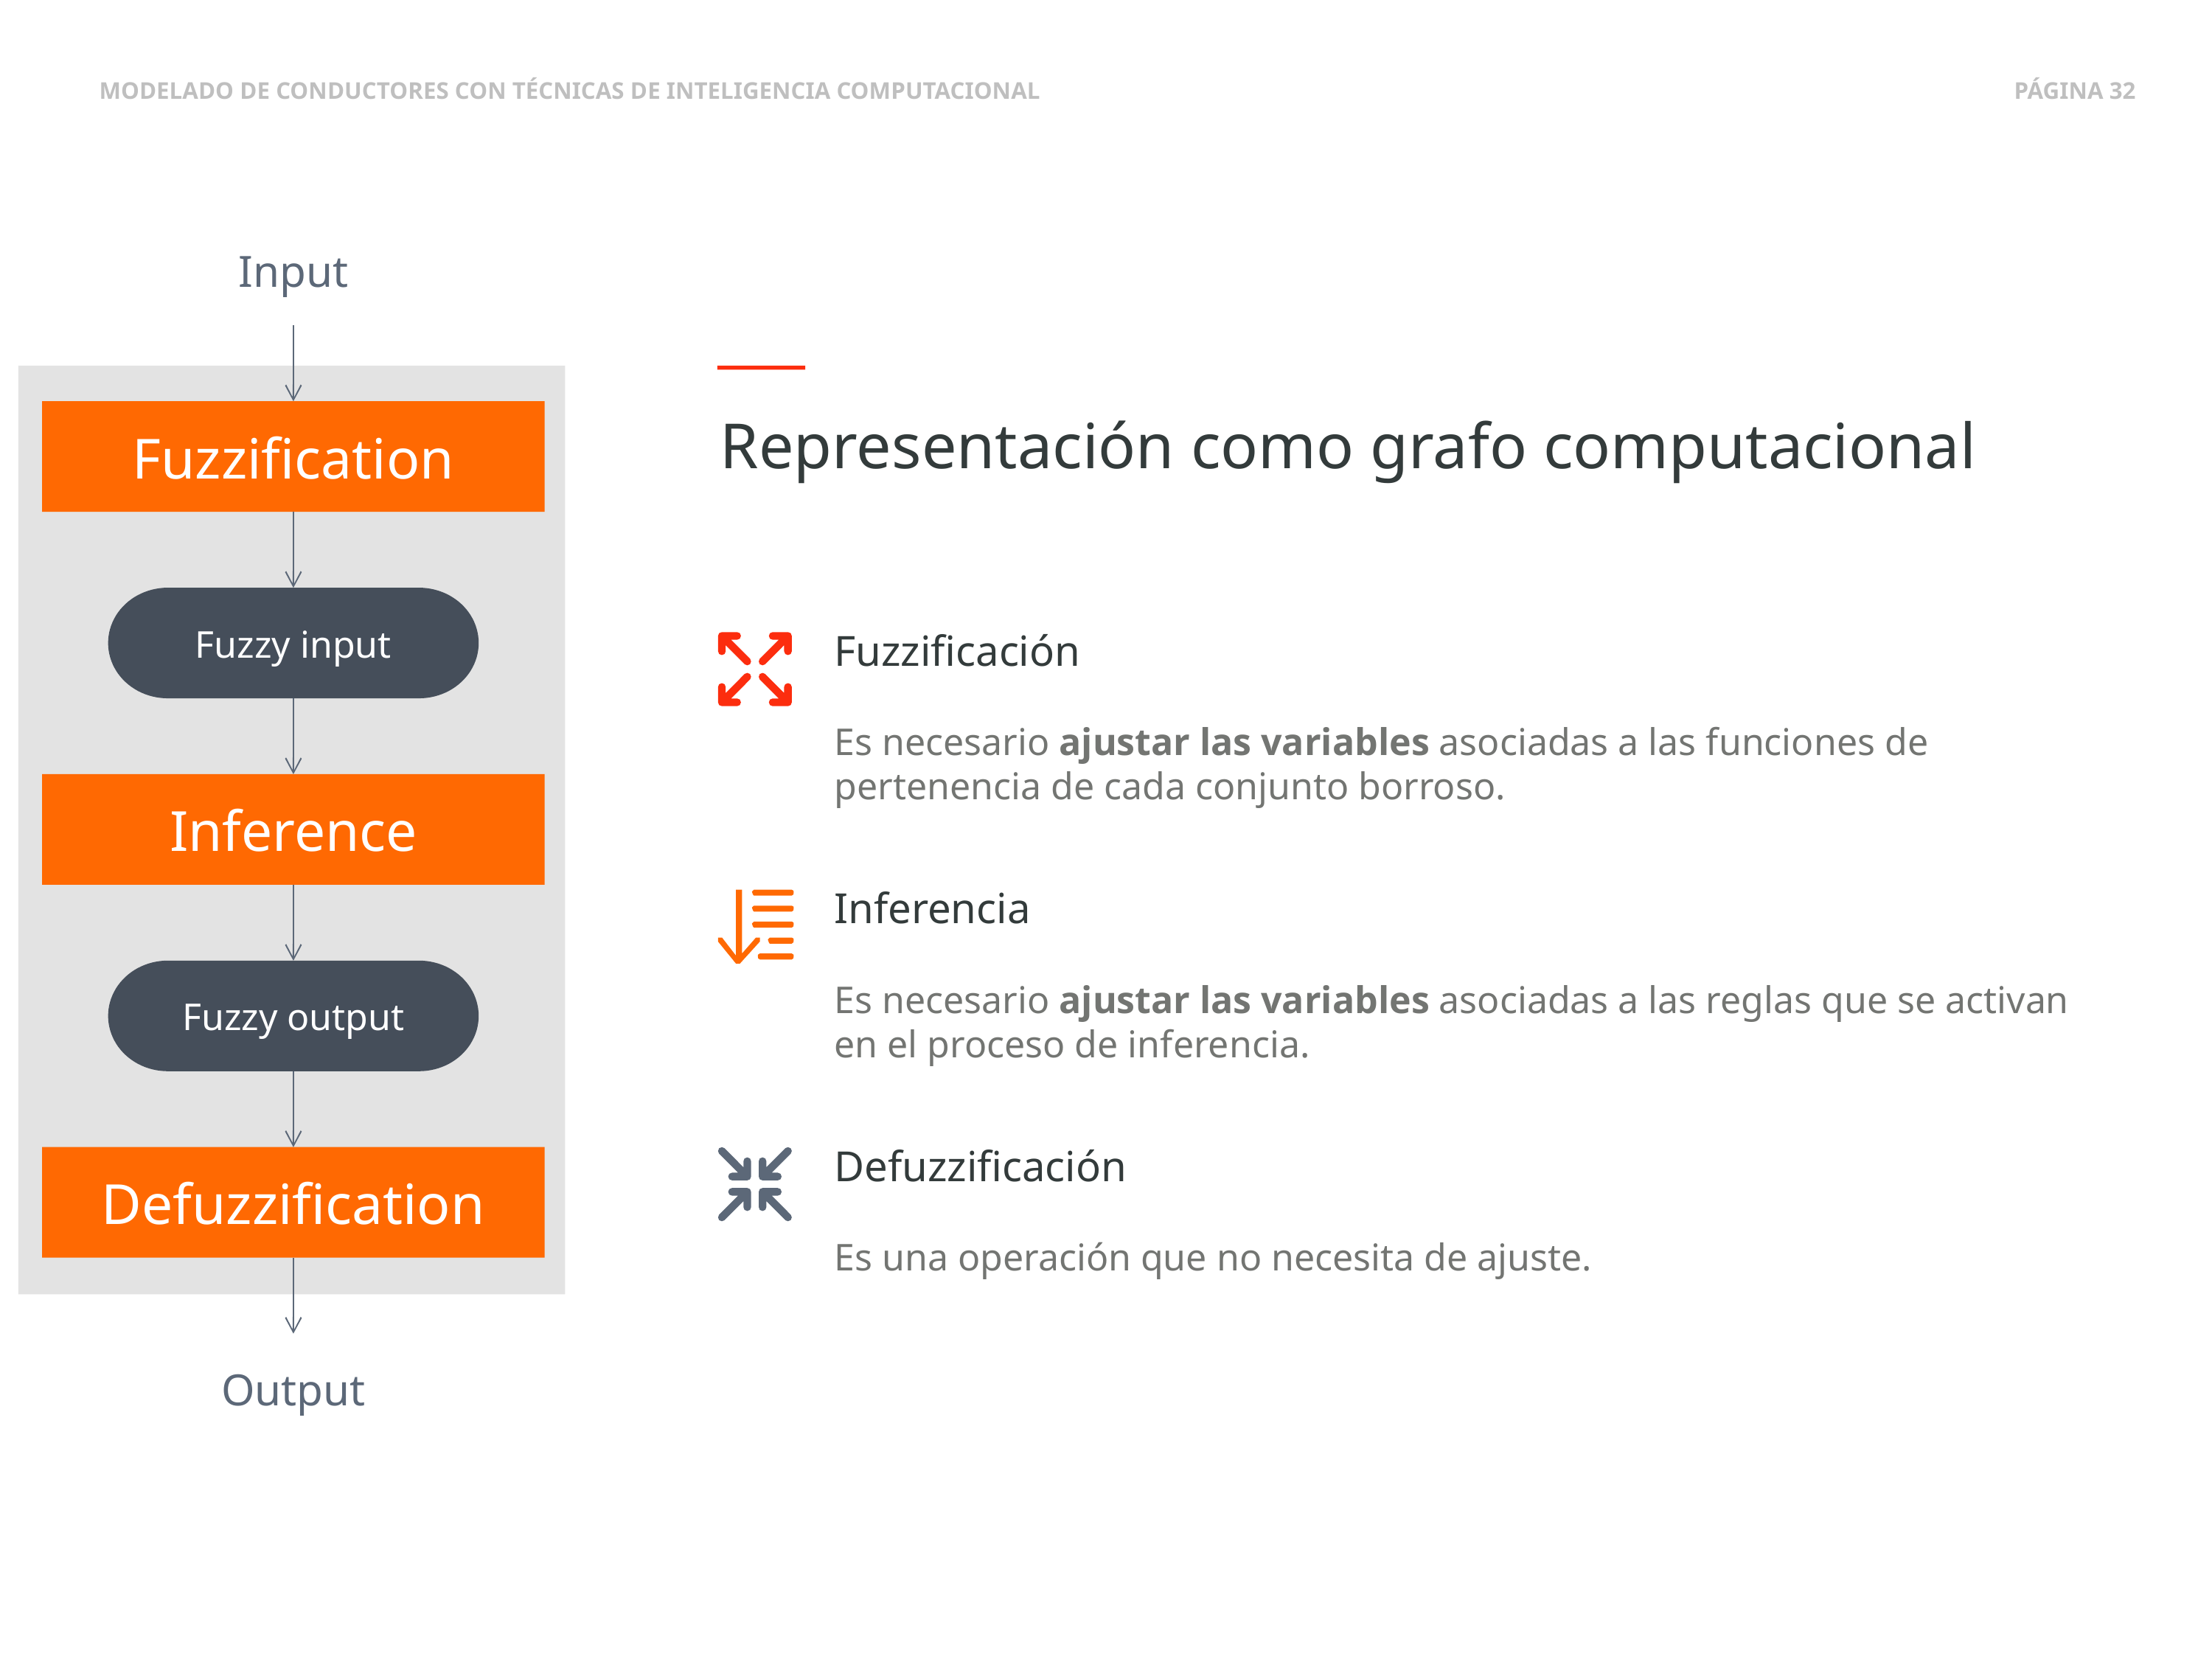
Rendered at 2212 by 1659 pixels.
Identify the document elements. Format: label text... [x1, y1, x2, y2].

text_box Fuzzy output [107, 959, 480, 1072]
text_box Output [107, 1332, 480, 1445]
text_box Fuzzy input [107, 587, 480, 700]
text_box [717, 365, 806, 370]
text_box [18, 365, 293, 1295]
text_box Defuzzification [41, 1147, 546, 1259]
text_box [294, 365, 566, 1295]
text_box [717, 619, 2101, 1286]
text_box Inference [41, 773, 546, 886]
text_box Input [107, 214, 480, 327]
text_box Representación como grafo computacional [709, 401, 2101, 487]
text_box Fuzzification [41, 400, 546, 512]
